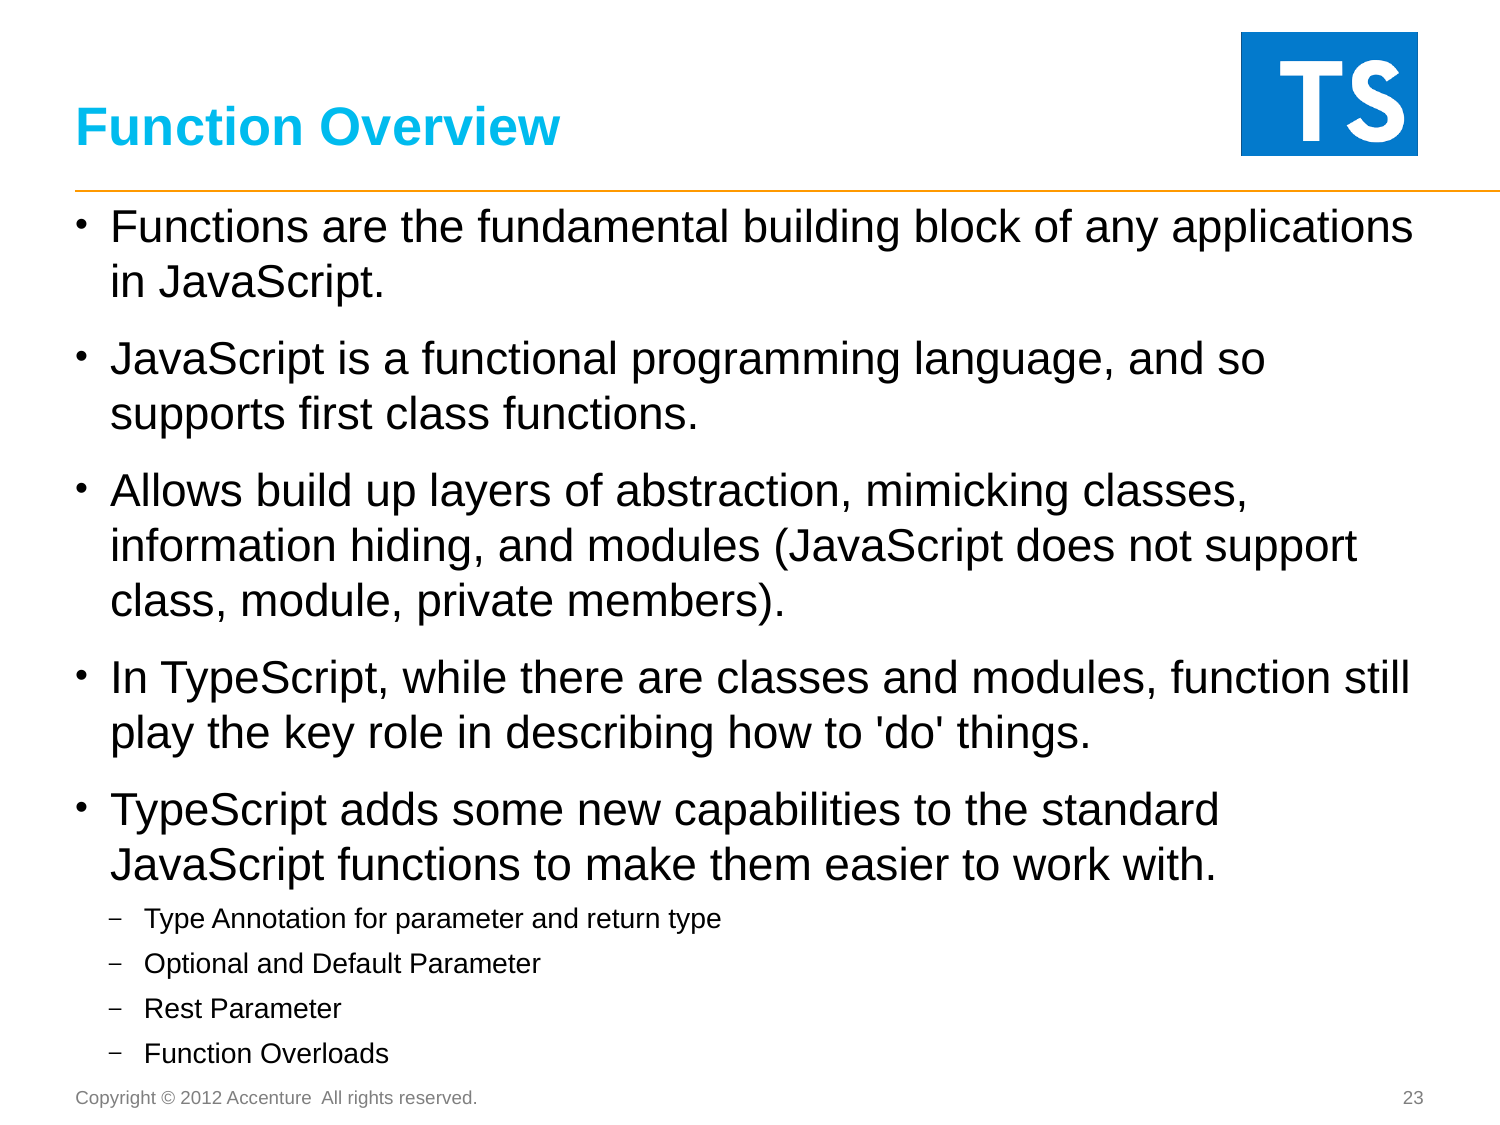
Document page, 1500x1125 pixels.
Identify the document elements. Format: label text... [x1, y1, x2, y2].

list Functions are the fundamental building block of any applications in JavaScript. JavaScript is a functional programming language, and so supports first class functions. Allows build up layers of abstraction, mimicking classes, information hiding, and modules (JavaScript does not support class, module, private members). In TypeScript, while there are classes and modules, function still play the key role in describing how to 'do' things. TypeScript adds some new capabilities to the standard JavaScript functions to make them easier to work with. Type Annotation for parameter and return type Optional and Default Parameter Rest Parameter Function Overloads [75, 196, 1425, 1071]
title Function Overview [75, 27, 1422, 157]
